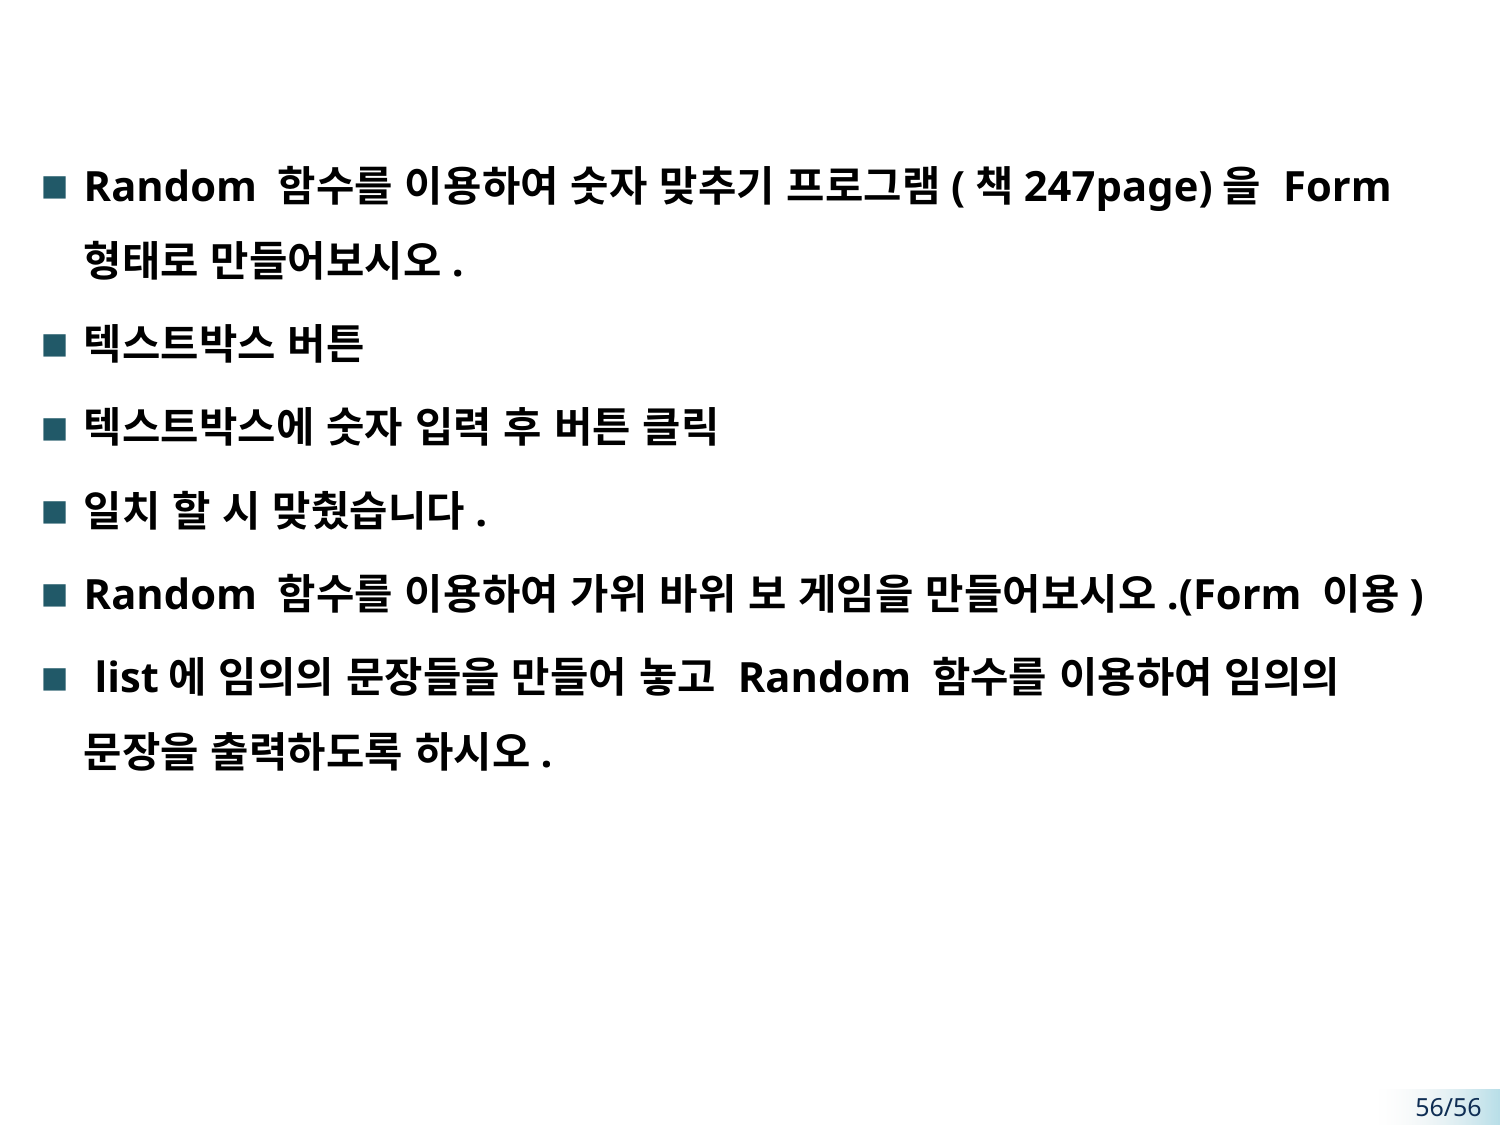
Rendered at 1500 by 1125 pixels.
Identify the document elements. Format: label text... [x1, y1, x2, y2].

list Random 함수를 이용하여 숫자 맞추기 프로그램(책247page)을 Form 형태로 만들어보시오. 텍스트박스 버튼 텍스트박스에 숫자 입력 후 버튼 클릭 일치 할 시 맞췄습니다. Random 함수를 이용하여 가위 바위 보 게임을 만들어보시오.(Form 이용) list에 임의의 문장들을 만들어 놓고 Random 함수를 이용하여 임의의 문장을 출력하도록 하시오. [10, 126, 1481, 1057]
